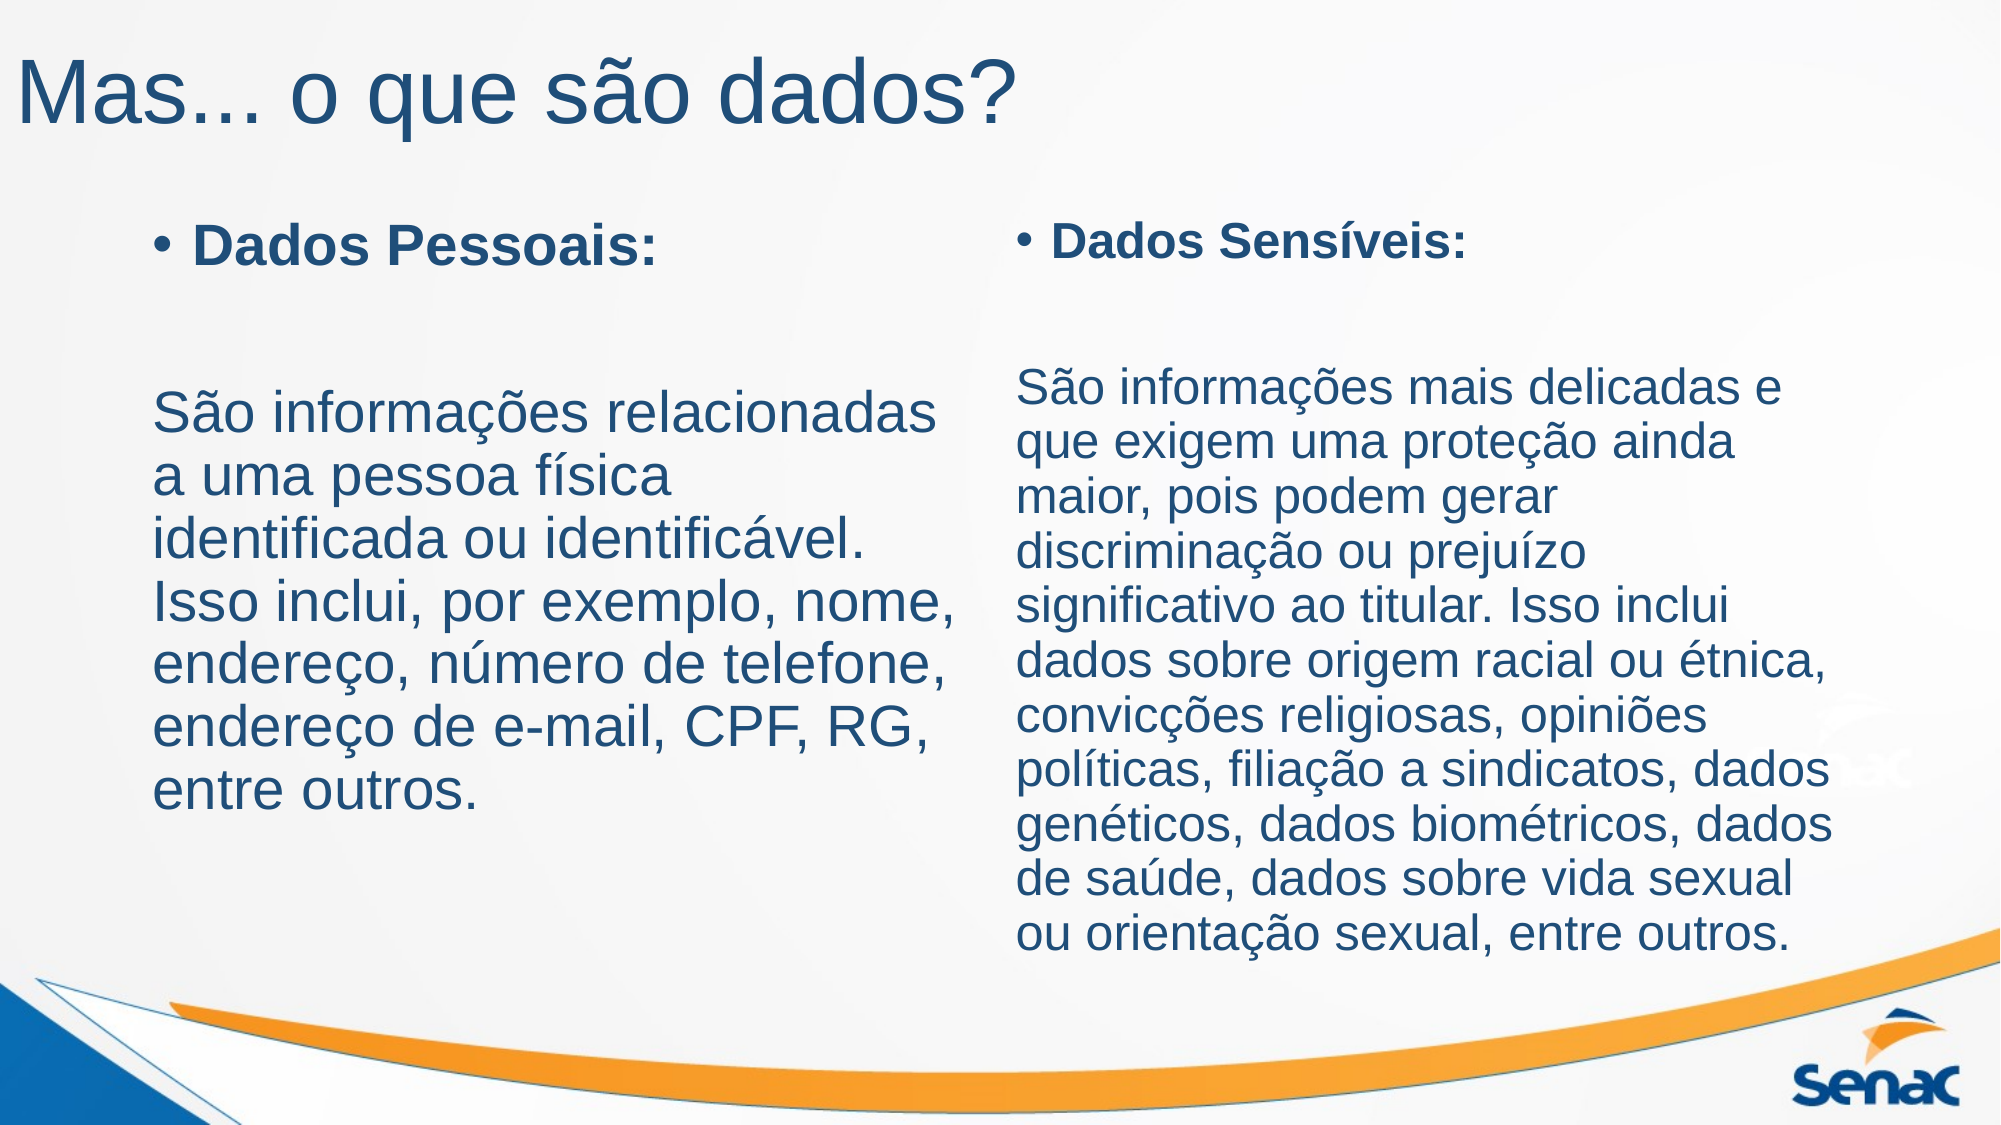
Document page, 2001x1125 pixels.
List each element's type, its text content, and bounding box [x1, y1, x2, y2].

title Mas... o que são dados? [0, 25, 2000, 162]
list Dados Sensíveis: São informações mais delicadas e que exigem uma proteção ainda maior, pois podem gerar discriminação ou prejuízo significativo ao titular. Isso inclui dados sobre origem racial ou étnica, convicções religiosas, opiniões políticas, filiação a sindicatos, dados genéticos, dados biométricos, dados de saúde, dados sobre vida sexual ou orientação sexual, entre outros. [1000, 207, 1863, 1014]
picture [0, 0, 2001, 1125]
list Dados Pessoais: São informações relacionadas a uma pessoa física identificada ou identificável. Isso inclui, por exemplo, nome, endereço, número de telefone, endereço de e-mail, CPF, RG, entre outros. [137, 207, 997, 1014]
